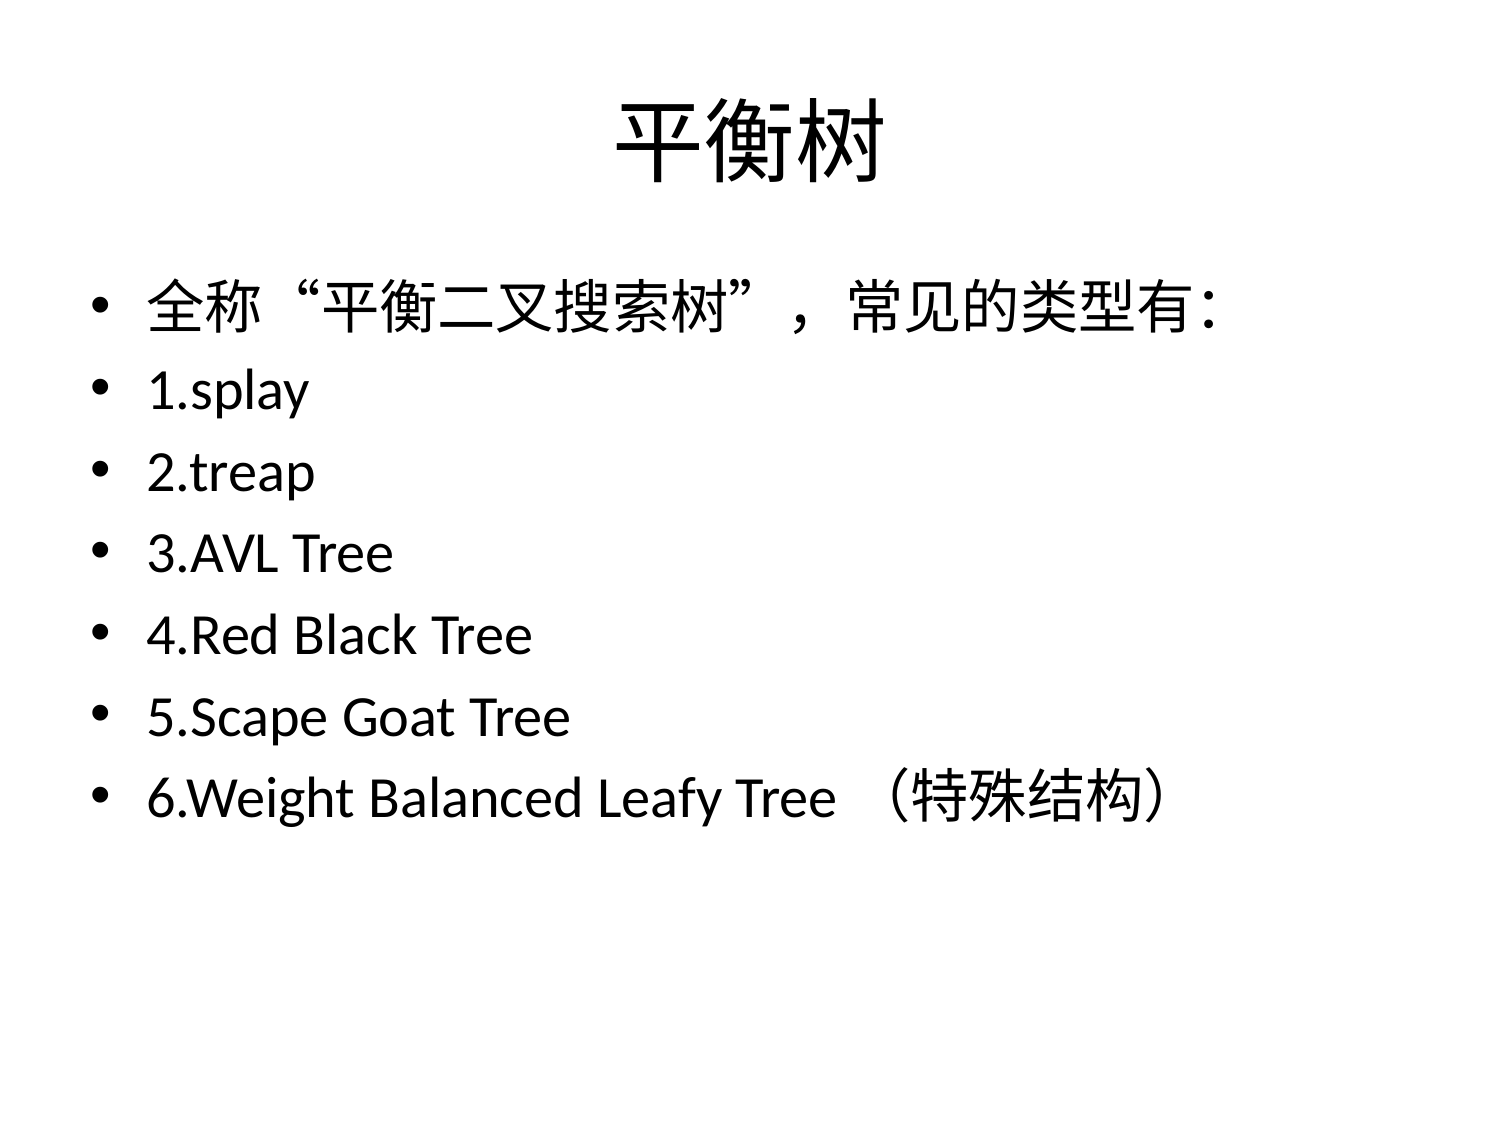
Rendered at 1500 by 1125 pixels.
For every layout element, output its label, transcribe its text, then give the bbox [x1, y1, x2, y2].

list 全称“平衡二叉搜索树”，常见的类型有： 1.splay 2.treap 3.AVL Tree 4.Red Black Tree 5.Scape Goat Tree 6.Weight Balanced Leafy Tree（特殊结构） [75, 262, 1425, 1005]
title 平衡树 [75, 45, 1425, 233]
